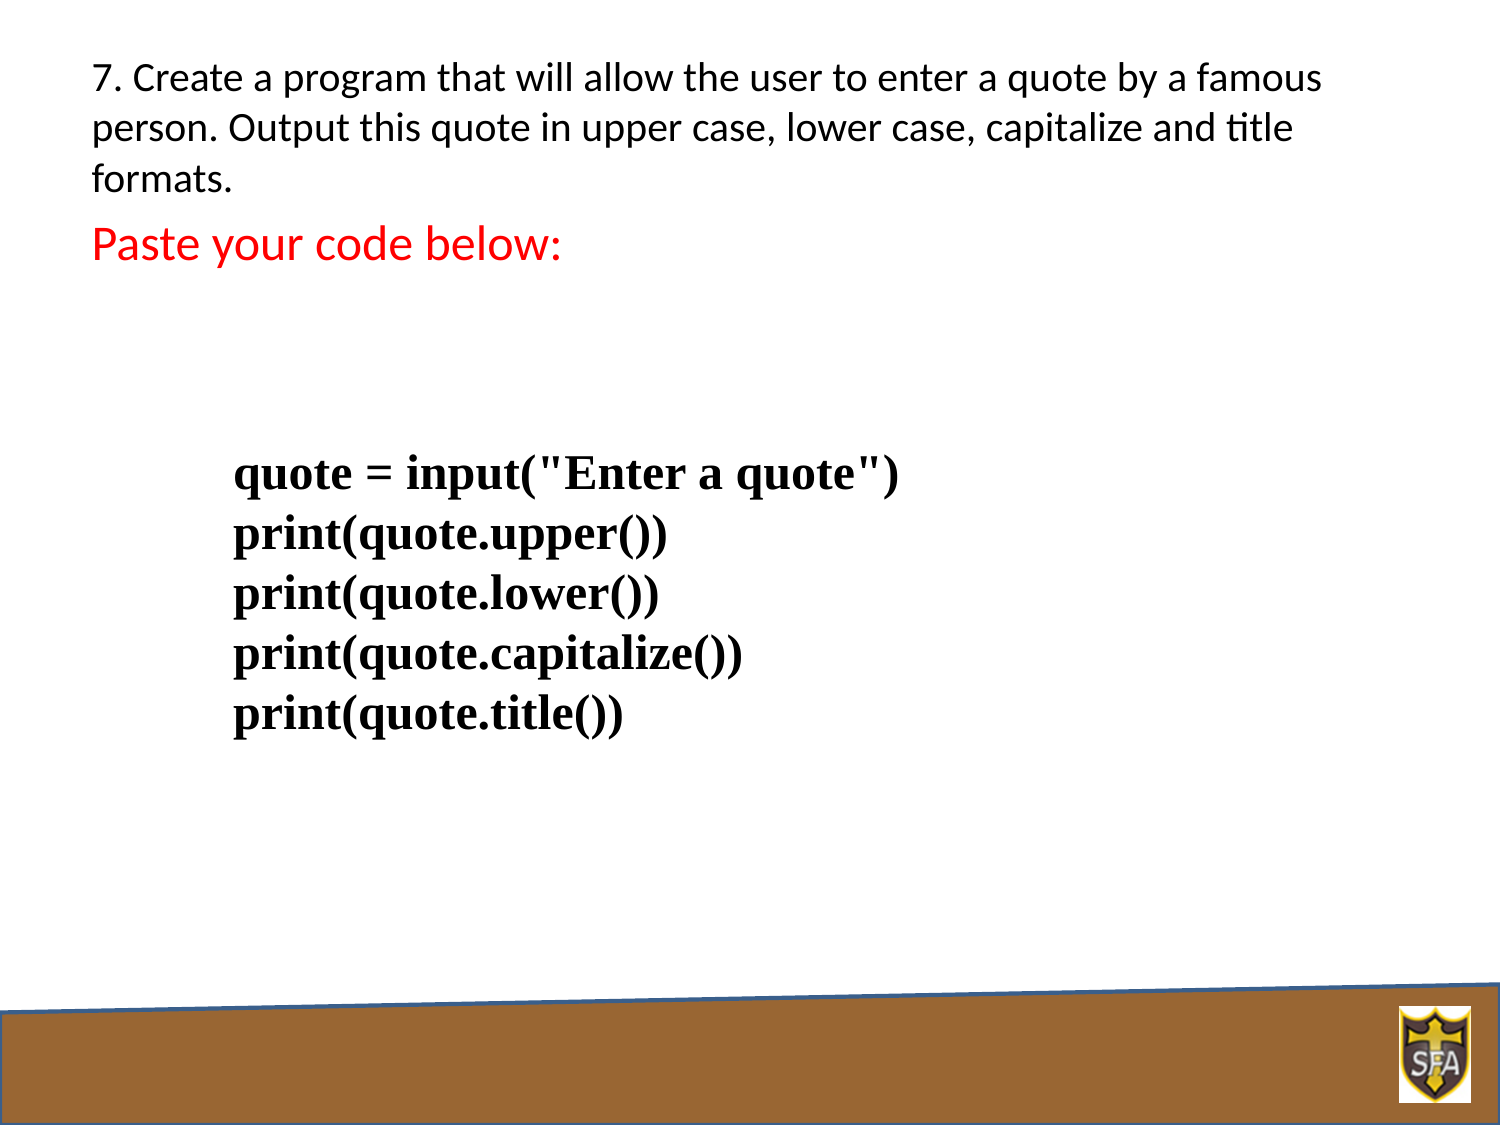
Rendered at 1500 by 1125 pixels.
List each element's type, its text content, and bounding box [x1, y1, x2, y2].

picture [1399, 1006, 1471, 1103]
list 7. Create a program that will allow the user to enter a quote by a famous person. Output this quote in upper case, lower case, capitalize and title formats. Paste your code below: [76, 42, 1427, 786]
text_box quote = input("Enter a quote") print(quote.upper()) print(quote.lower()) print(quote.capitalize()) print(quote.title()) [218, 432, 1208, 748]
